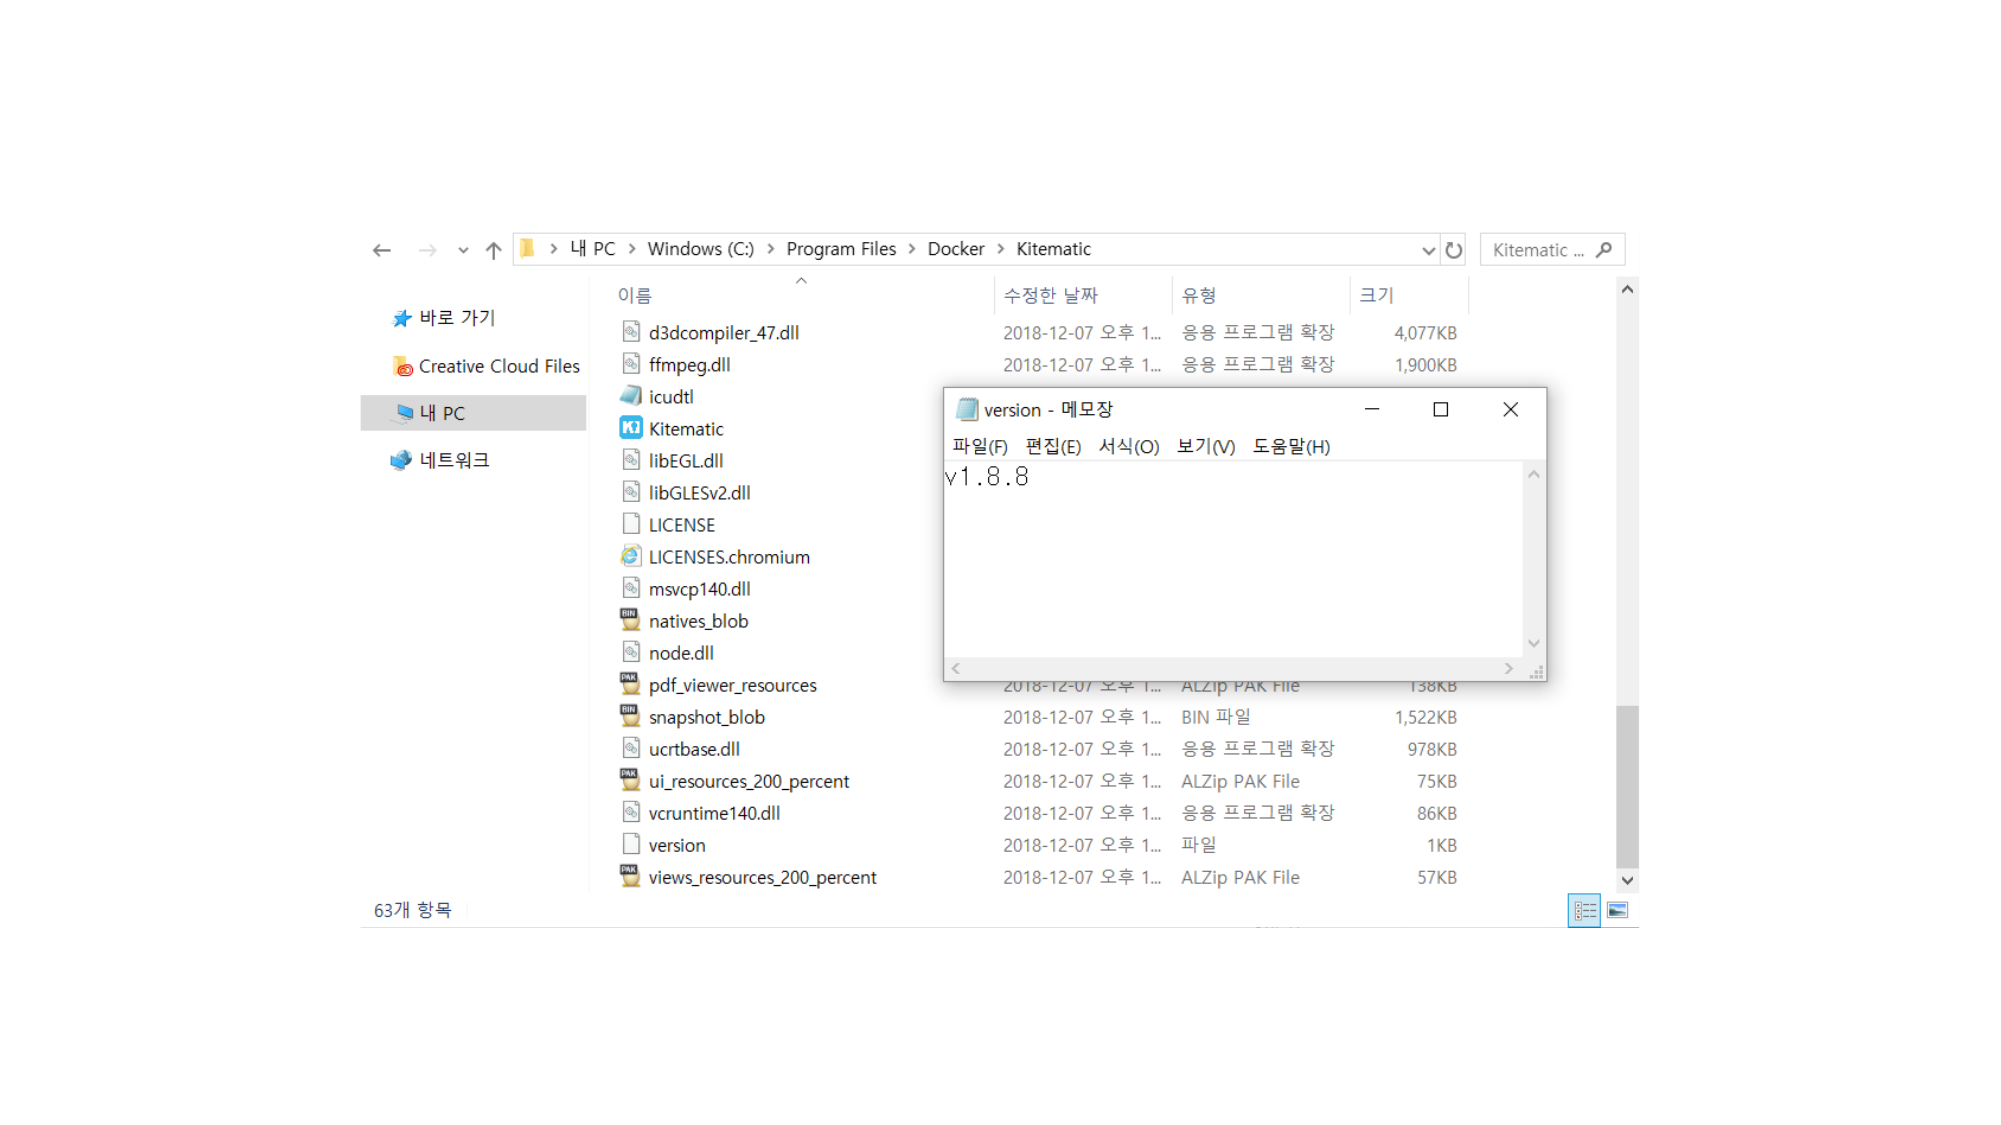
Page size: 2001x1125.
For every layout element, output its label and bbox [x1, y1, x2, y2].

picture [360, 228, 1640, 928]
